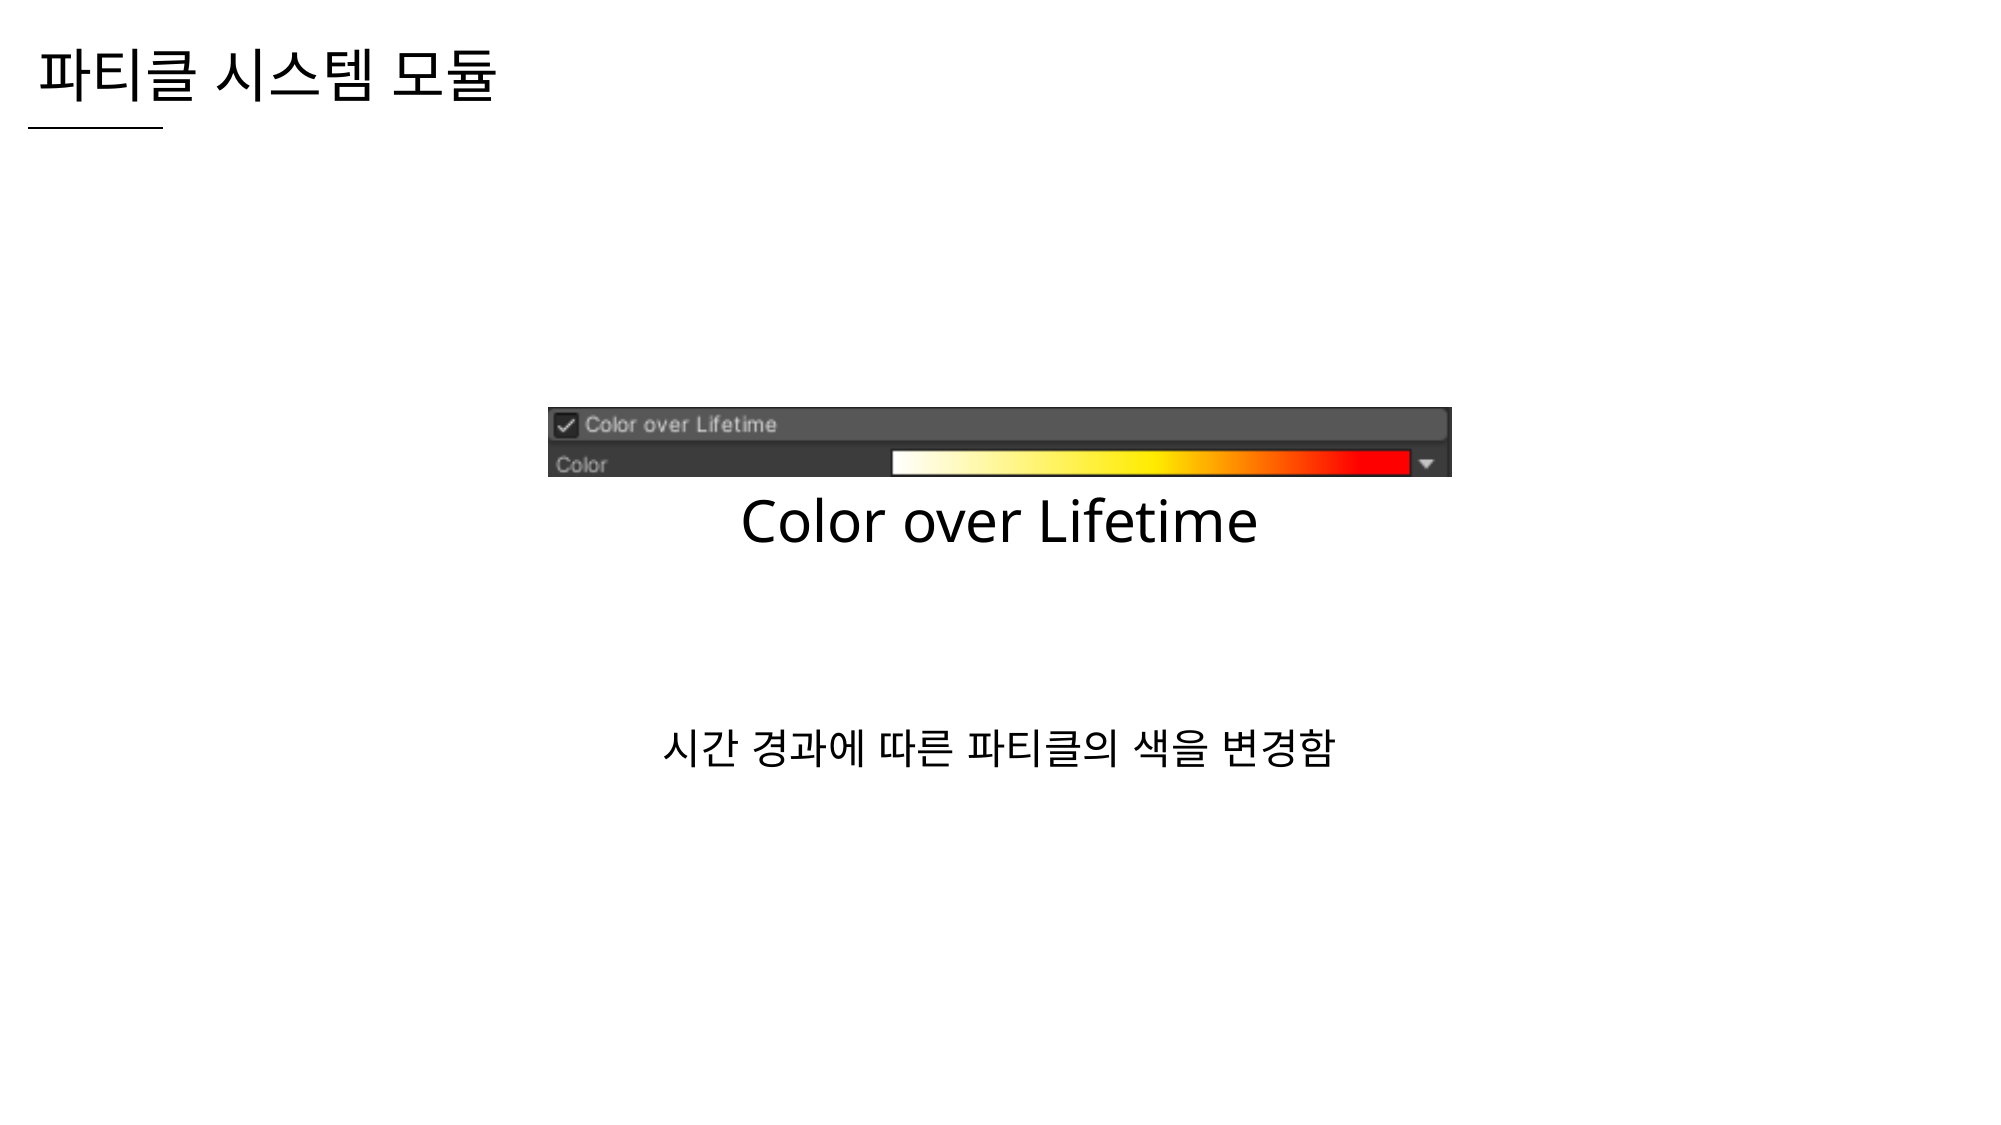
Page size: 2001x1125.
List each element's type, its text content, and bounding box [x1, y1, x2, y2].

text_box 시간 경과에 따른 파티클의 색을 변경함 [647, 715, 1353, 781]
text_box 파티클 시스템 모듈 [23, 31, 514, 117]
picture [548, 407, 1452, 477]
text_box Color over Lifetime [725, 477, 1274, 562]
